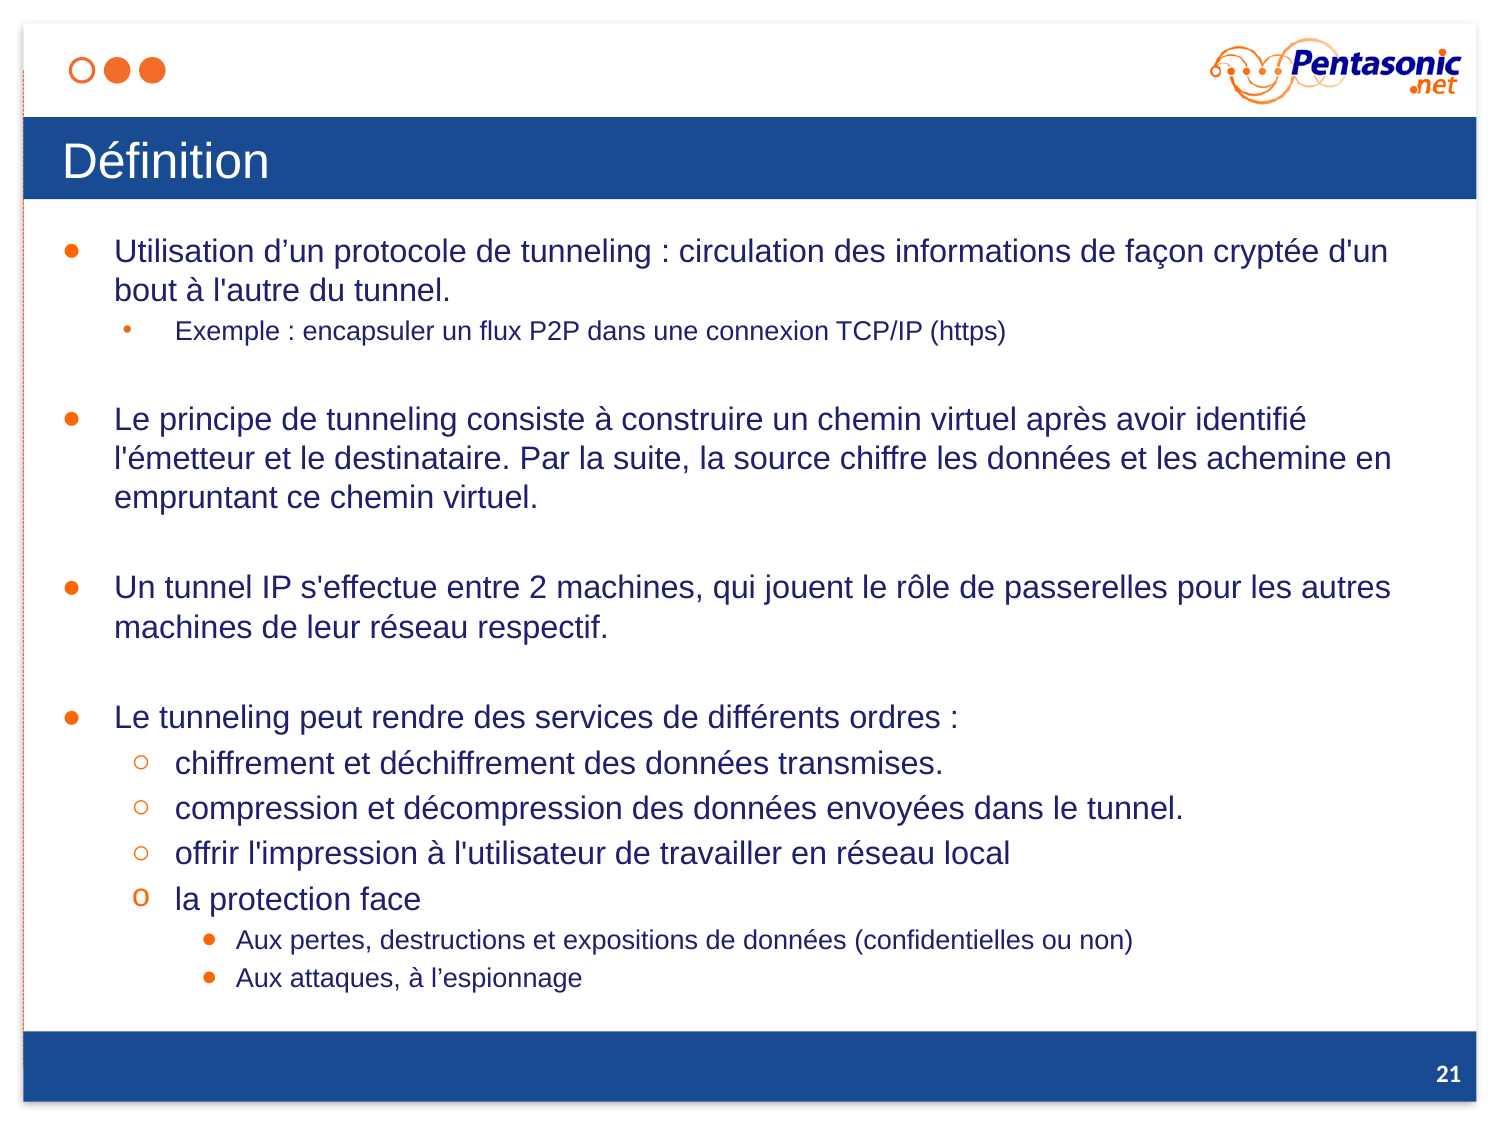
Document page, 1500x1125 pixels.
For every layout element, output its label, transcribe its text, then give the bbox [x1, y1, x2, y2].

picture [1207, 35, 1465, 106]
slide_number 21 [1347, 1042, 1477, 1103]
title Définition [46, 117, 1454, 200]
list Utilisation d’un protocole de tunneling : circulation des informations de façon cryptée d'un bout à l'autre du tunnel. Exemple : encapsuler un flux P2P dans une connexion TCP/IP (https) Le principe de tunneling consiste à construire un chemin virtuel après avoir identifié l'émetteur et le destinataire. Par la suite, la source chiffre les données et les achemine en empruntant ce chemin virtuel. Un tunnel IP s'effectue entre 2 machines, qui jouent le rôle de passerelles pour les autres machines de leur réseau respectif. Le tunneling peut rendre des services de différents ordres : chiffrement et déchiffrement des données transmises. compression et décompression des données envoyées dans le tunnel. offrir l'impression à l'utilisateur de travailler en réseau local la protection face Aux pertes, destructions et expositions de données (confidentielles ou non) Aux attaques, à l’espionnage [46, 222, 1454, 1008]
